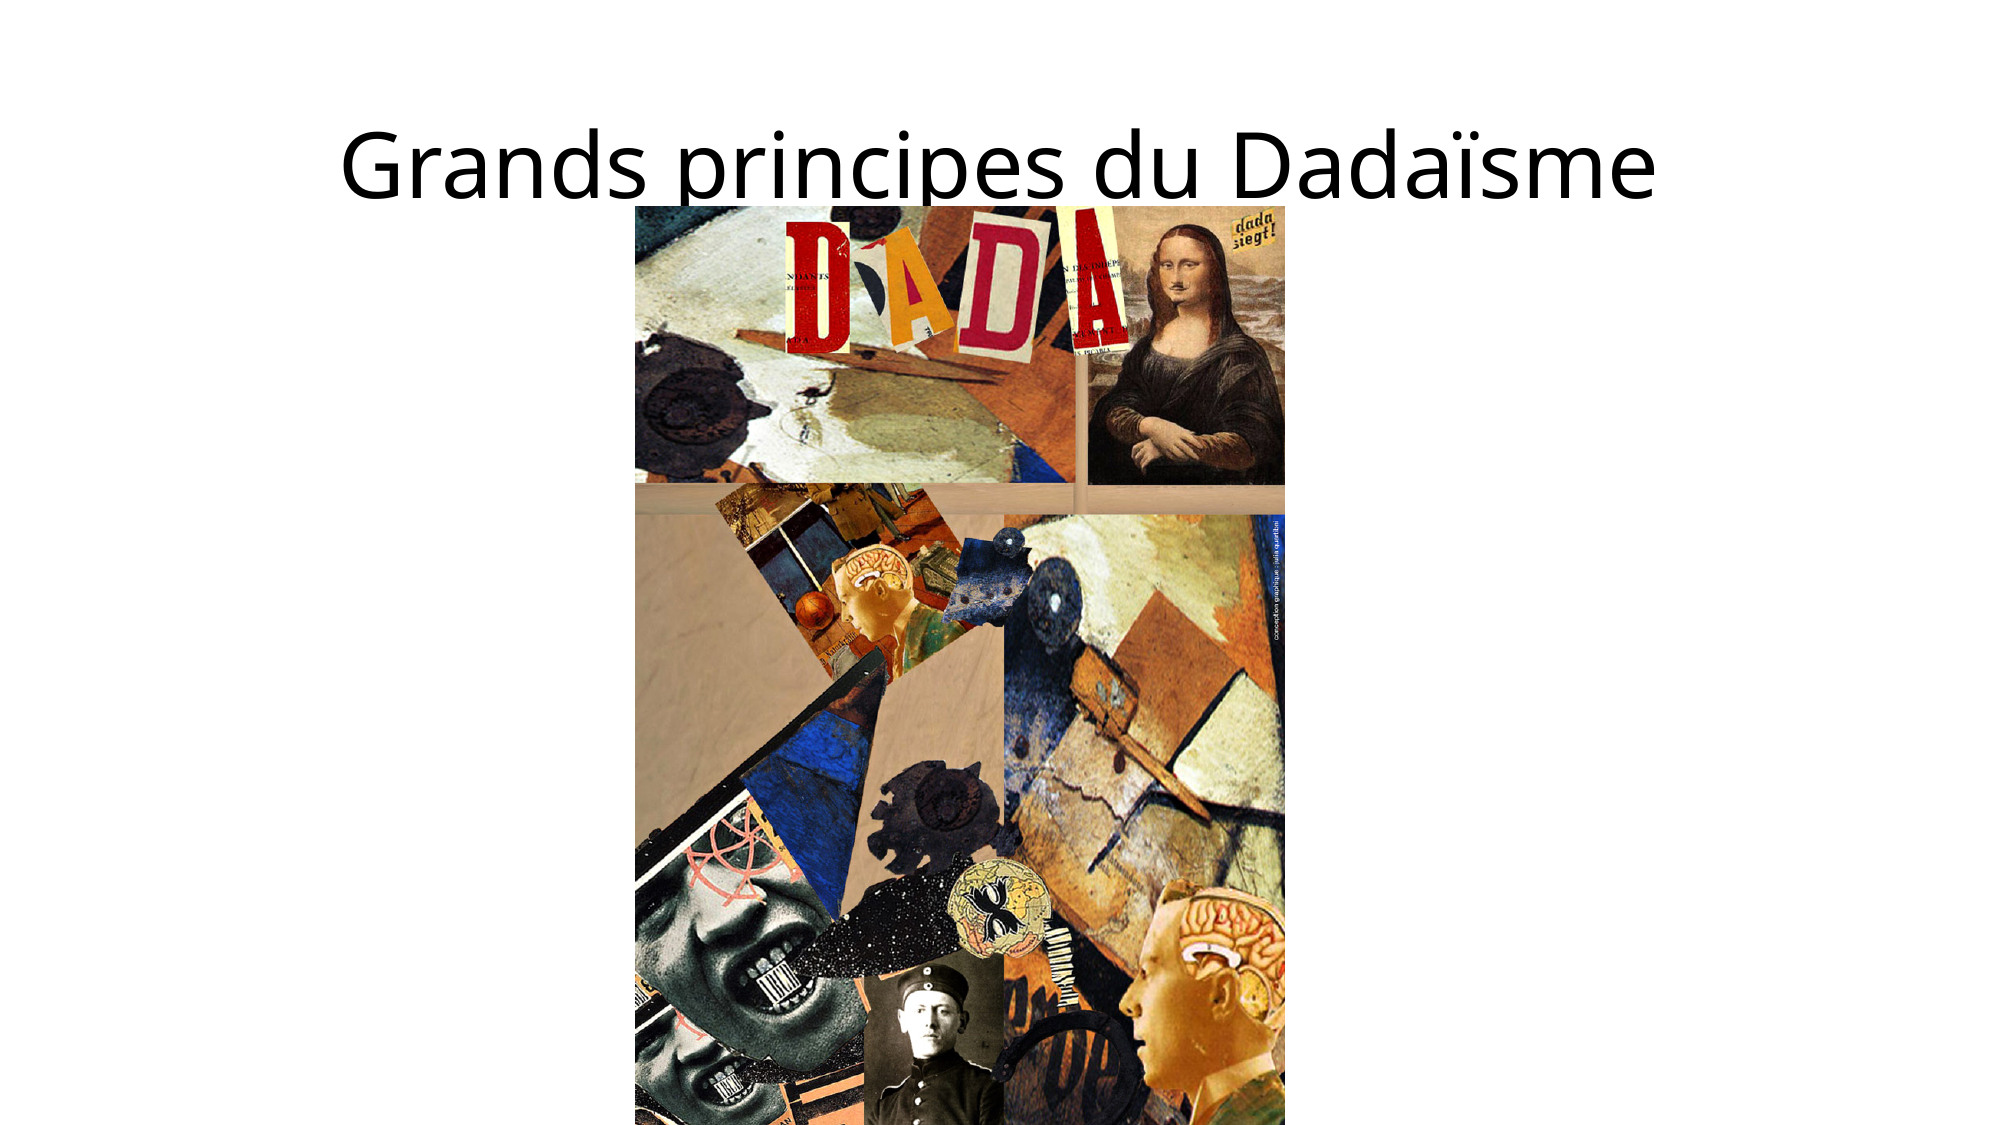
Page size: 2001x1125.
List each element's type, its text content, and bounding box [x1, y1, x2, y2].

title Grands principes du Dadaïsme [137, 59, 1863, 278]
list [635, 206, 1285, 1125]
